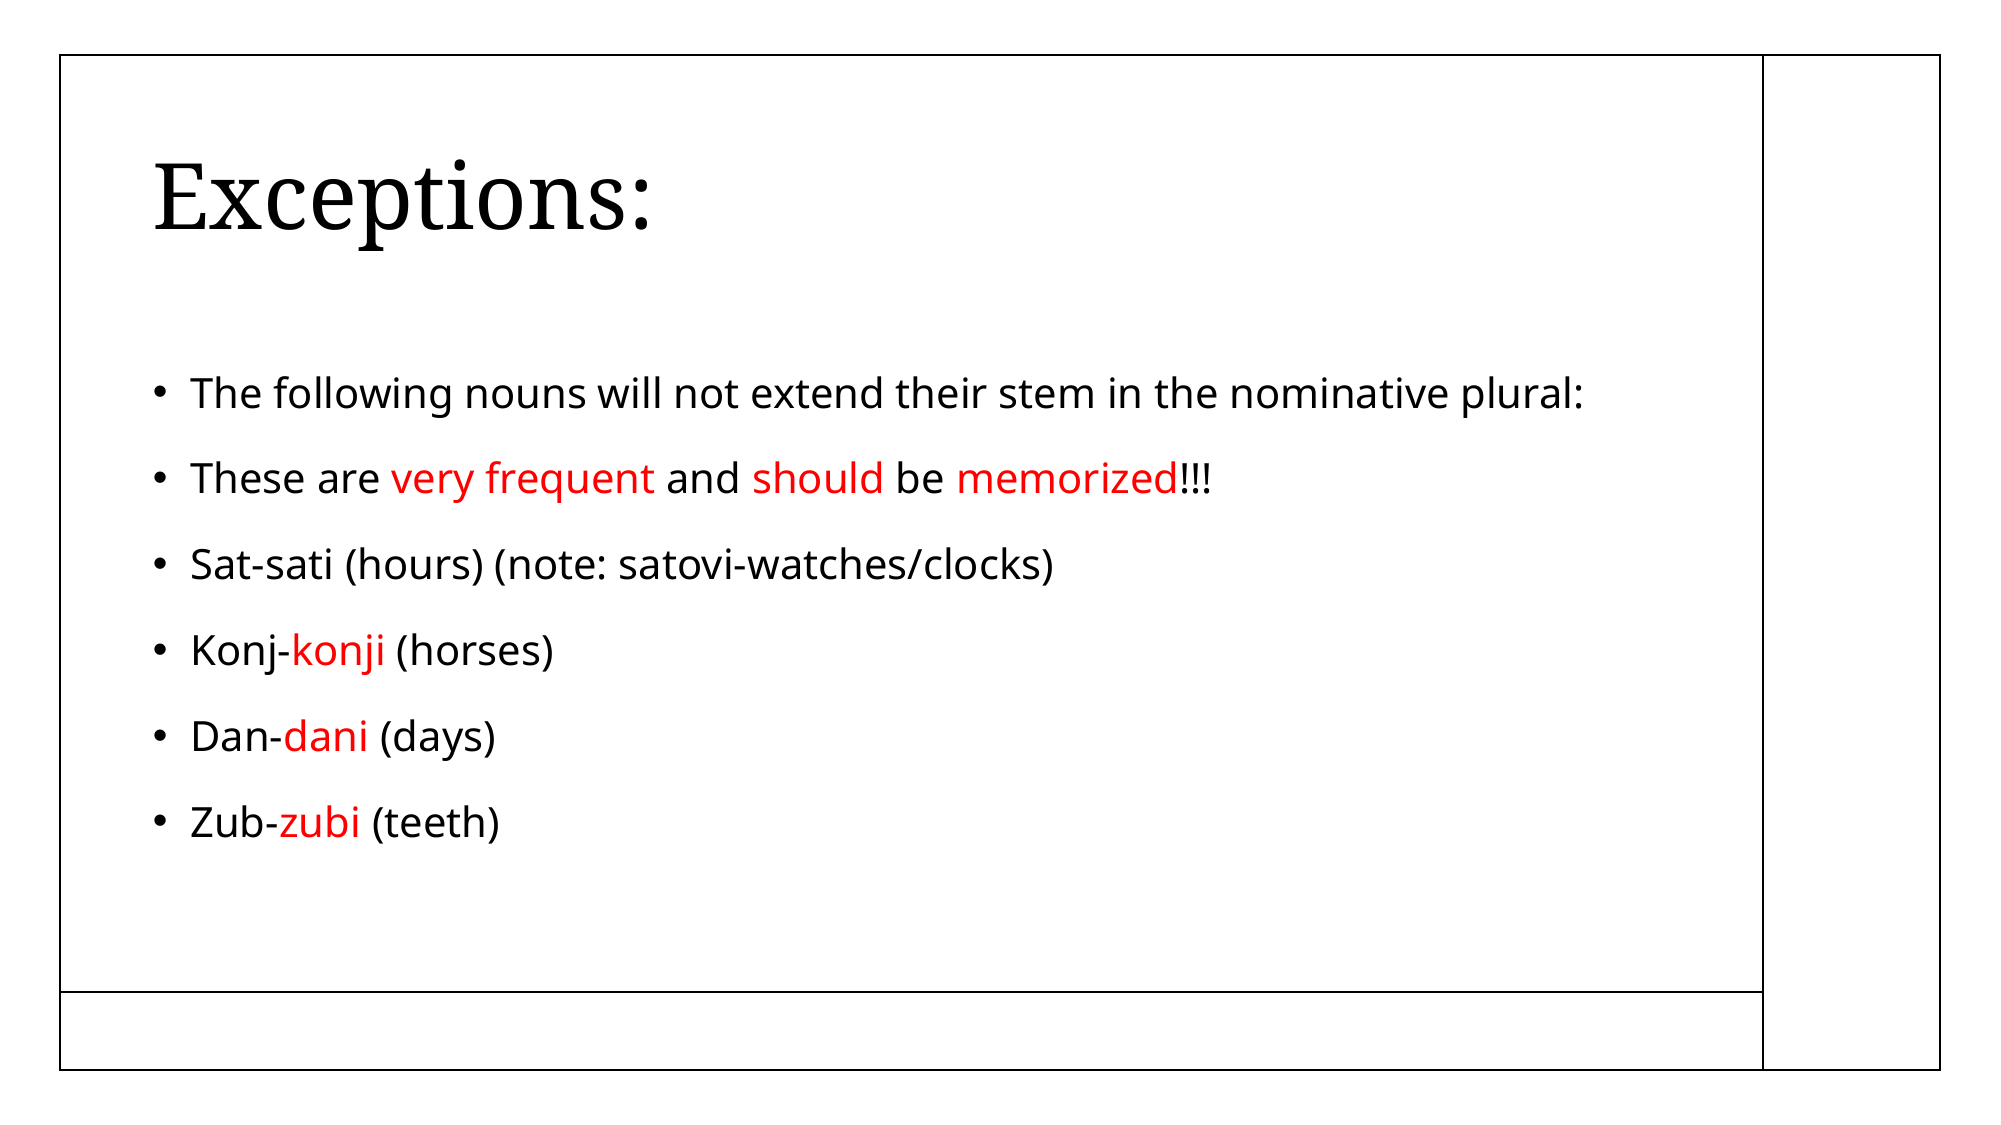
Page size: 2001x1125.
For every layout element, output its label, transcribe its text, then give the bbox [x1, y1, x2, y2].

title Exceptions: [138, 90, 1695, 309]
list The following nouns will not extend their stem in the nominative plural: These are very frequent and should be memorized!!! Sat-sati (hours) (note: satovi-watches/clocks) Konj-konji (horses) Dan-dani (days) Zub-zubi (teeth) [138, 343, 1695, 959]
